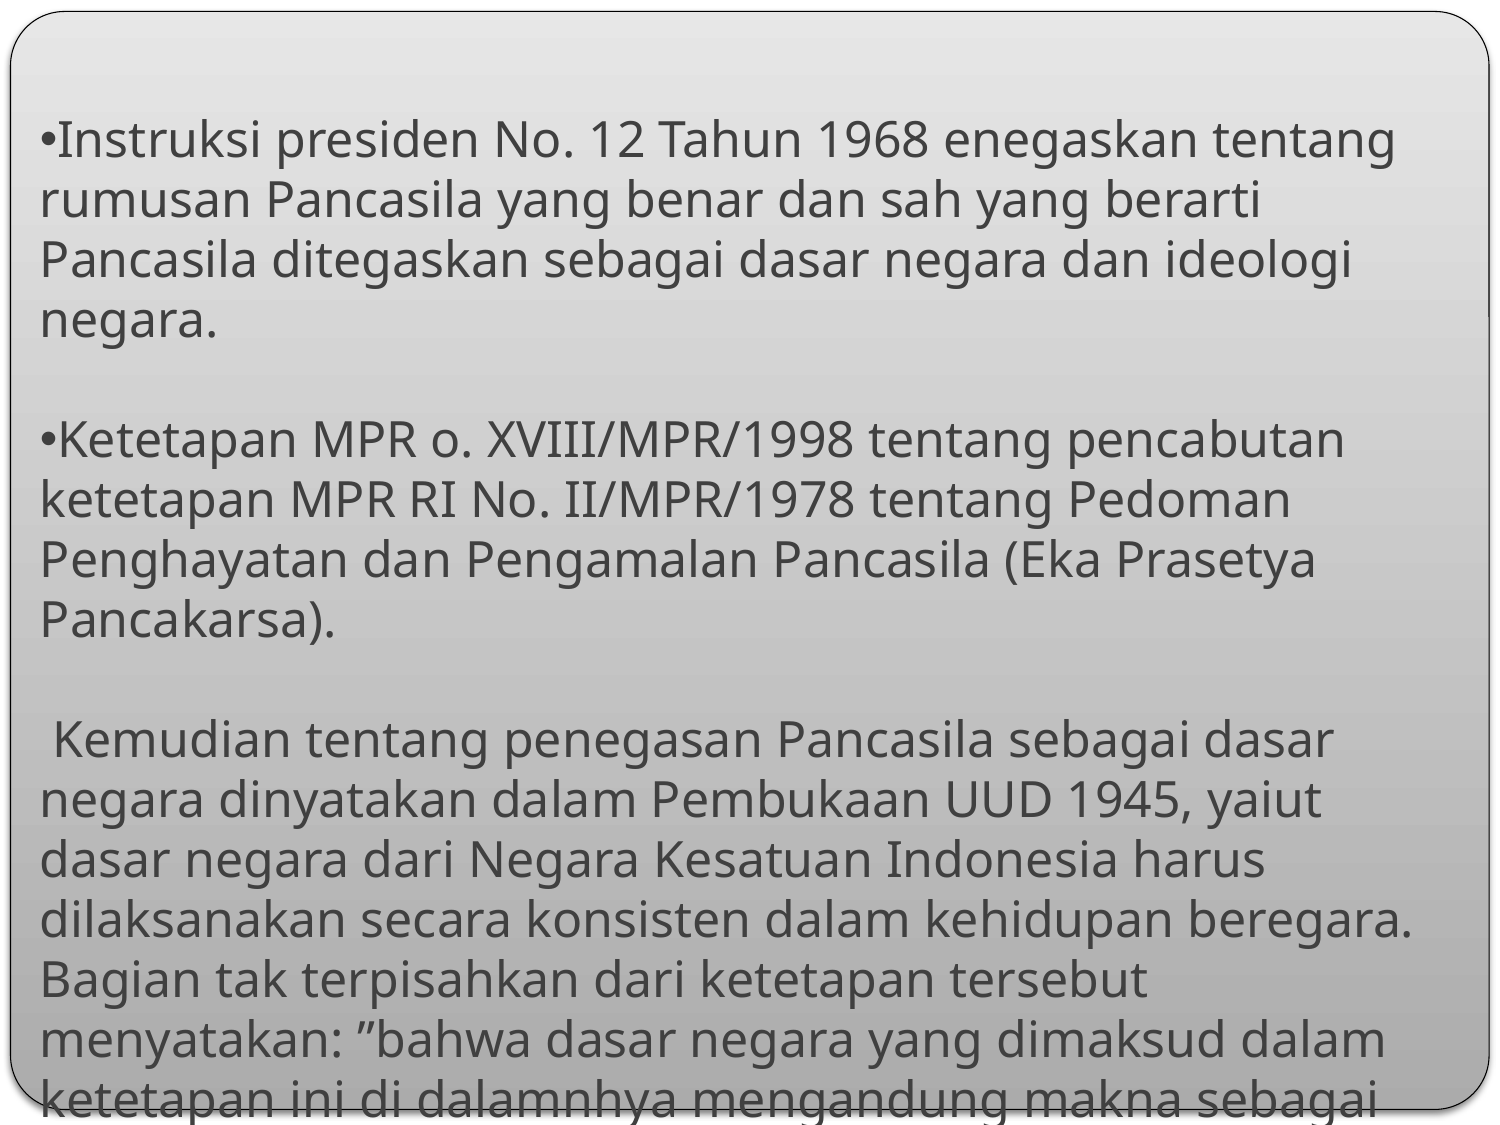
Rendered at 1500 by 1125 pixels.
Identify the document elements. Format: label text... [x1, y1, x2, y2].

text_box Instruksi presiden No. 12 Tahun 1968 enegaskan tentang rumusan Pancasila yang benar dan sah yang berarti Pancasila ditegaskan sebagai dasar negara dan ideologi negara. Ketetapan MPR o. XVIII/MPR/1998 tentang pencabutan ketetapan MPR RI No. II/MPR/1978 tentang Pedoman Penghayatan dan Pengamalan Pancasila (Eka Prasetya Pancakarsa). Kemudian tentang penegasan Pancasila sebagai dasar negara dinyatakan dalam Pembukaan UUD 1945, yaiut dasar negara dari Negara Kesatuan Indonesia harus dilaksanakan secara konsisten dalam kehidupan beregara. Bagian tak terpisahkan dari ketetapan tersebut menyatakan: ”bahwa dasar negara yang dimaksud dalam ketetapan ini di dalamnhya mengandung makna sebagai ideologi nasional sebagai cita-cita dan tujuan negara.” [24, 100, 1475, 1125]
